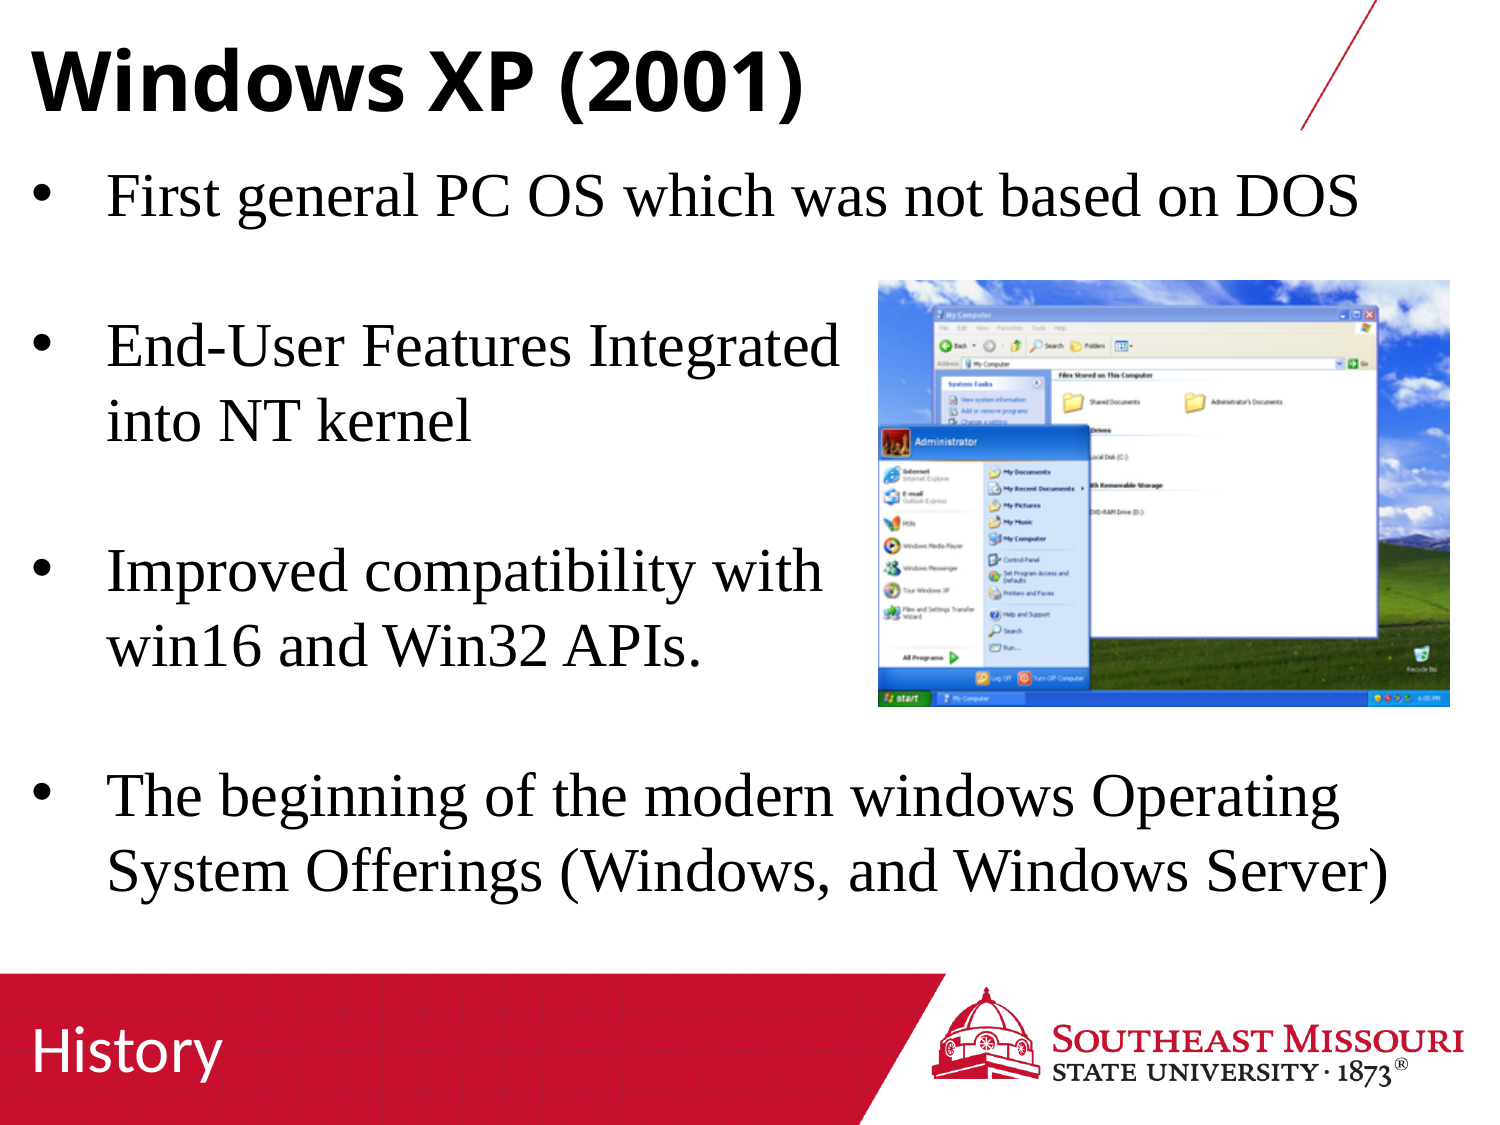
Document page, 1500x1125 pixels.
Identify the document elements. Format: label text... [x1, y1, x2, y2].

text_box History [16, 998, 847, 1093]
text_box First general PC OS which was not based on DOS End-User Features Integrated into NT kernel Improved compatibility with win16 and Win32 APIs. The beginning of the modern windows Operating System Offerings (Windows, and Windows Server) [16, 146, 1476, 912]
text_box Windows XP (2001) [16, 21, 1476, 136]
picture [0, 0, 1500, 1125]
